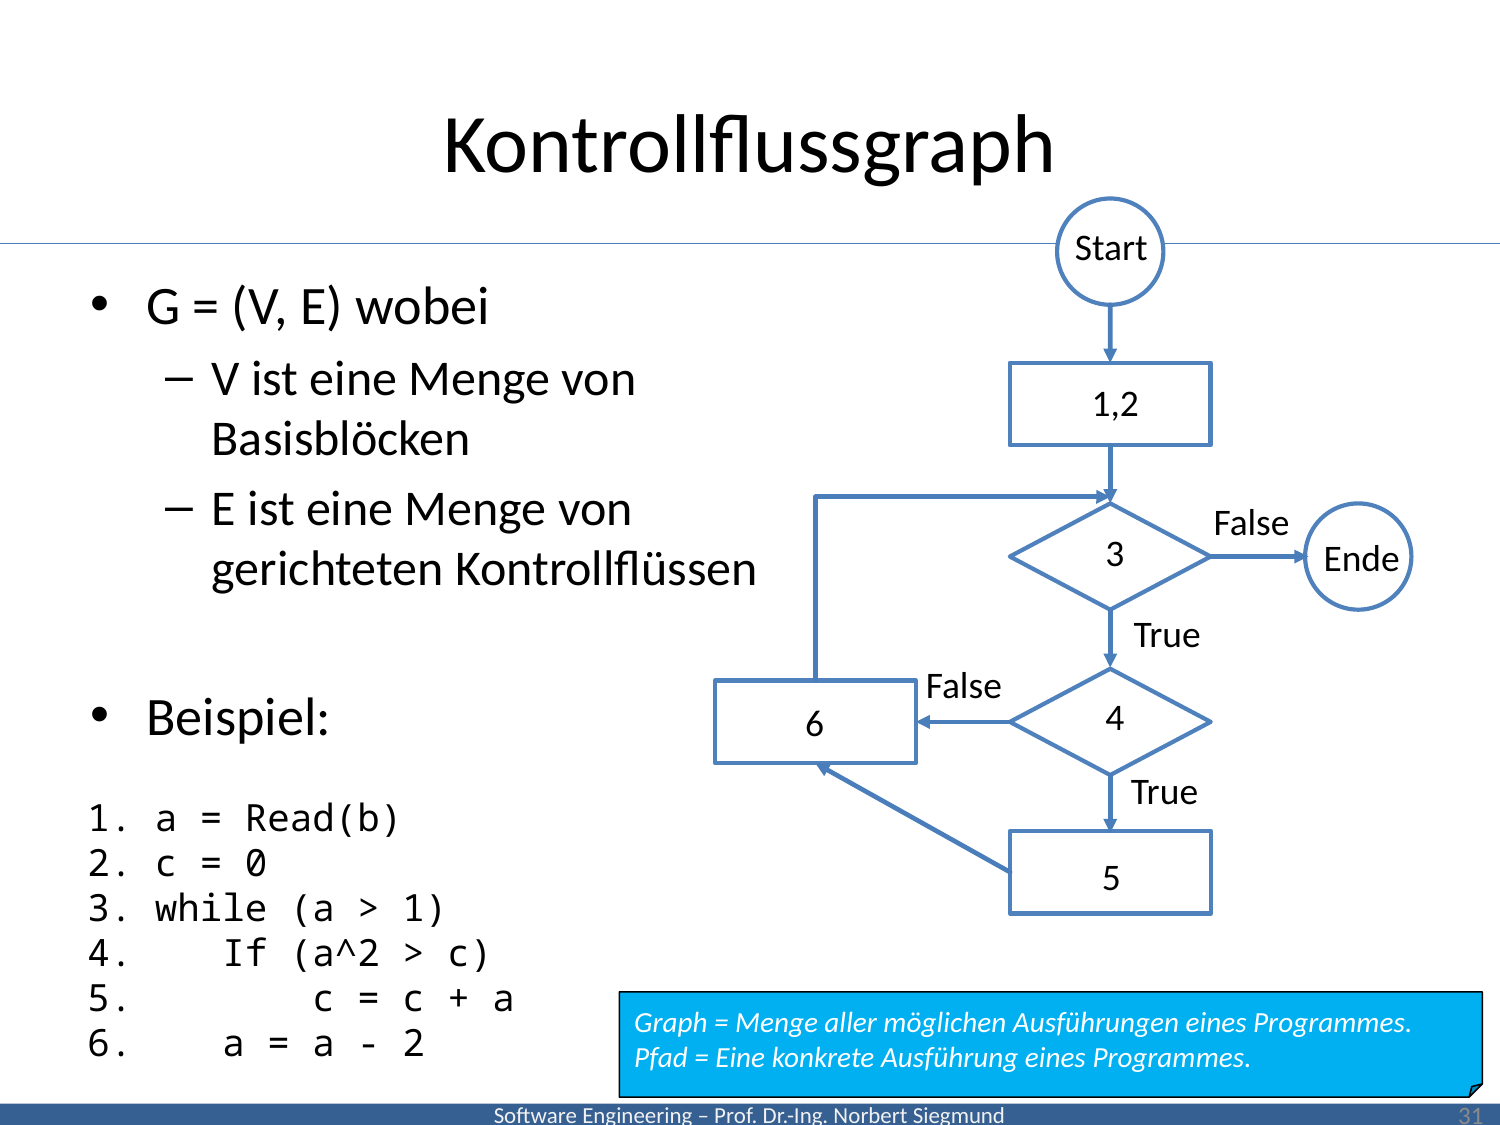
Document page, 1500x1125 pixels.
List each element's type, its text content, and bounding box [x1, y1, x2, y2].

text_box Ende [1308, 526, 1415, 586]
text_box 1. a = Read(b) 2. c = 0 3. while (a > 1) 4. If (a^2 > c) 5. c = c + a 6. a = a - 2 [72, 786, 530, 1072]
text_box 5 [1087, 845, 1136, 906]
text_box [1054, 228, 1060, 275]
text_box True [1116, 760, 1214, 820]
text_box False [1198, 490, 1305, 551]
text_box Graph = Menge aller möglichen Ausführungen eines Programmes. Pfad = Eine konkrete Ausführung eines Programmes. [619, 991, 1483, 1098]
title Kontrollflussgraph [75, 45, 1425, 233]
text_box [1068, 196, 1152, 215]
text_box [1303, 563, 1308, 580]
text_box [1311, 586, 1405, 612]
text_box [1049, 668, 1213, 777]
slide_number 31 [1148, 1084, 1499, 1125]
text_box [713, 678, 918, 765]
text_box [1008, 361, 1213, 447]
text_box [1312, 501, 1405, 526]
list G = (V, E) wobei V ist eine Menge von Basisblöcken E ist eine Menge von gerichteten Kontrollflüssen Beispiel: [75, 262, 880, 1104]
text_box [815, 762, 1011, 873]
text_box True [1118, 602, 1216, 662]
text_box 3 [1090, 521, 1140, 582]
text_box 6 [790, 691, 840, 752]
text_box [1060, 503, 1211, 611]
text_box [1303, 533, 1308, 555]
text_box 4 [1090, 685, 1140, 746]
text_box [1060, 276, 1160, 307]
text_box Start [1060, 215, 1163, 276]
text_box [870, 441, 1055, 737]
text_box [1008, 829, 1213, 916]
text_box 1,2 [1076, 371, 1154, 432]
